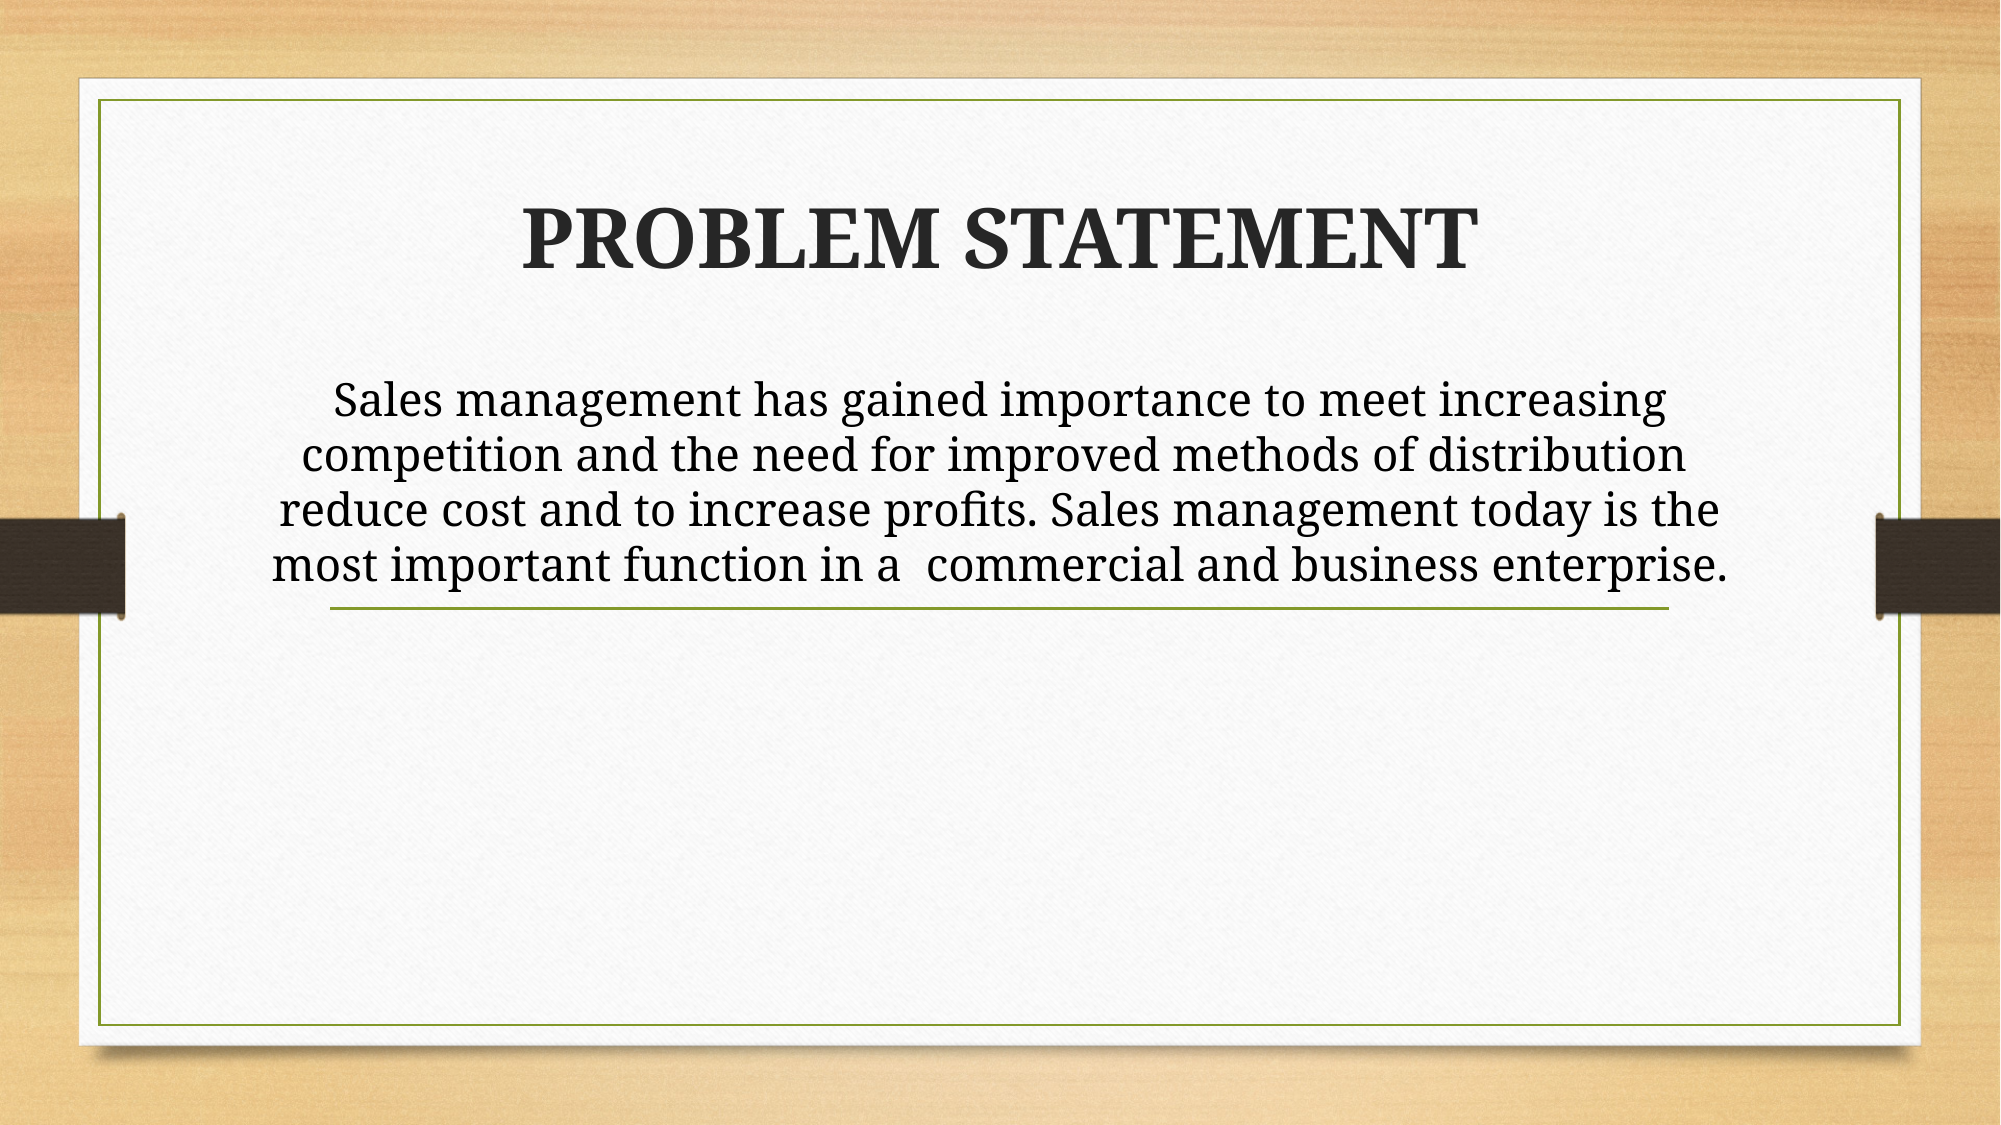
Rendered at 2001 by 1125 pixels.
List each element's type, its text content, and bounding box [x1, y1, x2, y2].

title PROBLEM STATEMENT [256, 156, 1745, 293]
list Sales management has gained importance to meet increasing competition and the need for improved methods of distribution reduce cost and to increase profits. Sales management today is the most important function in a commercial and business enterprise. [256, 363, 1745, 844]
picture [0, 0, 2001, 1125]
